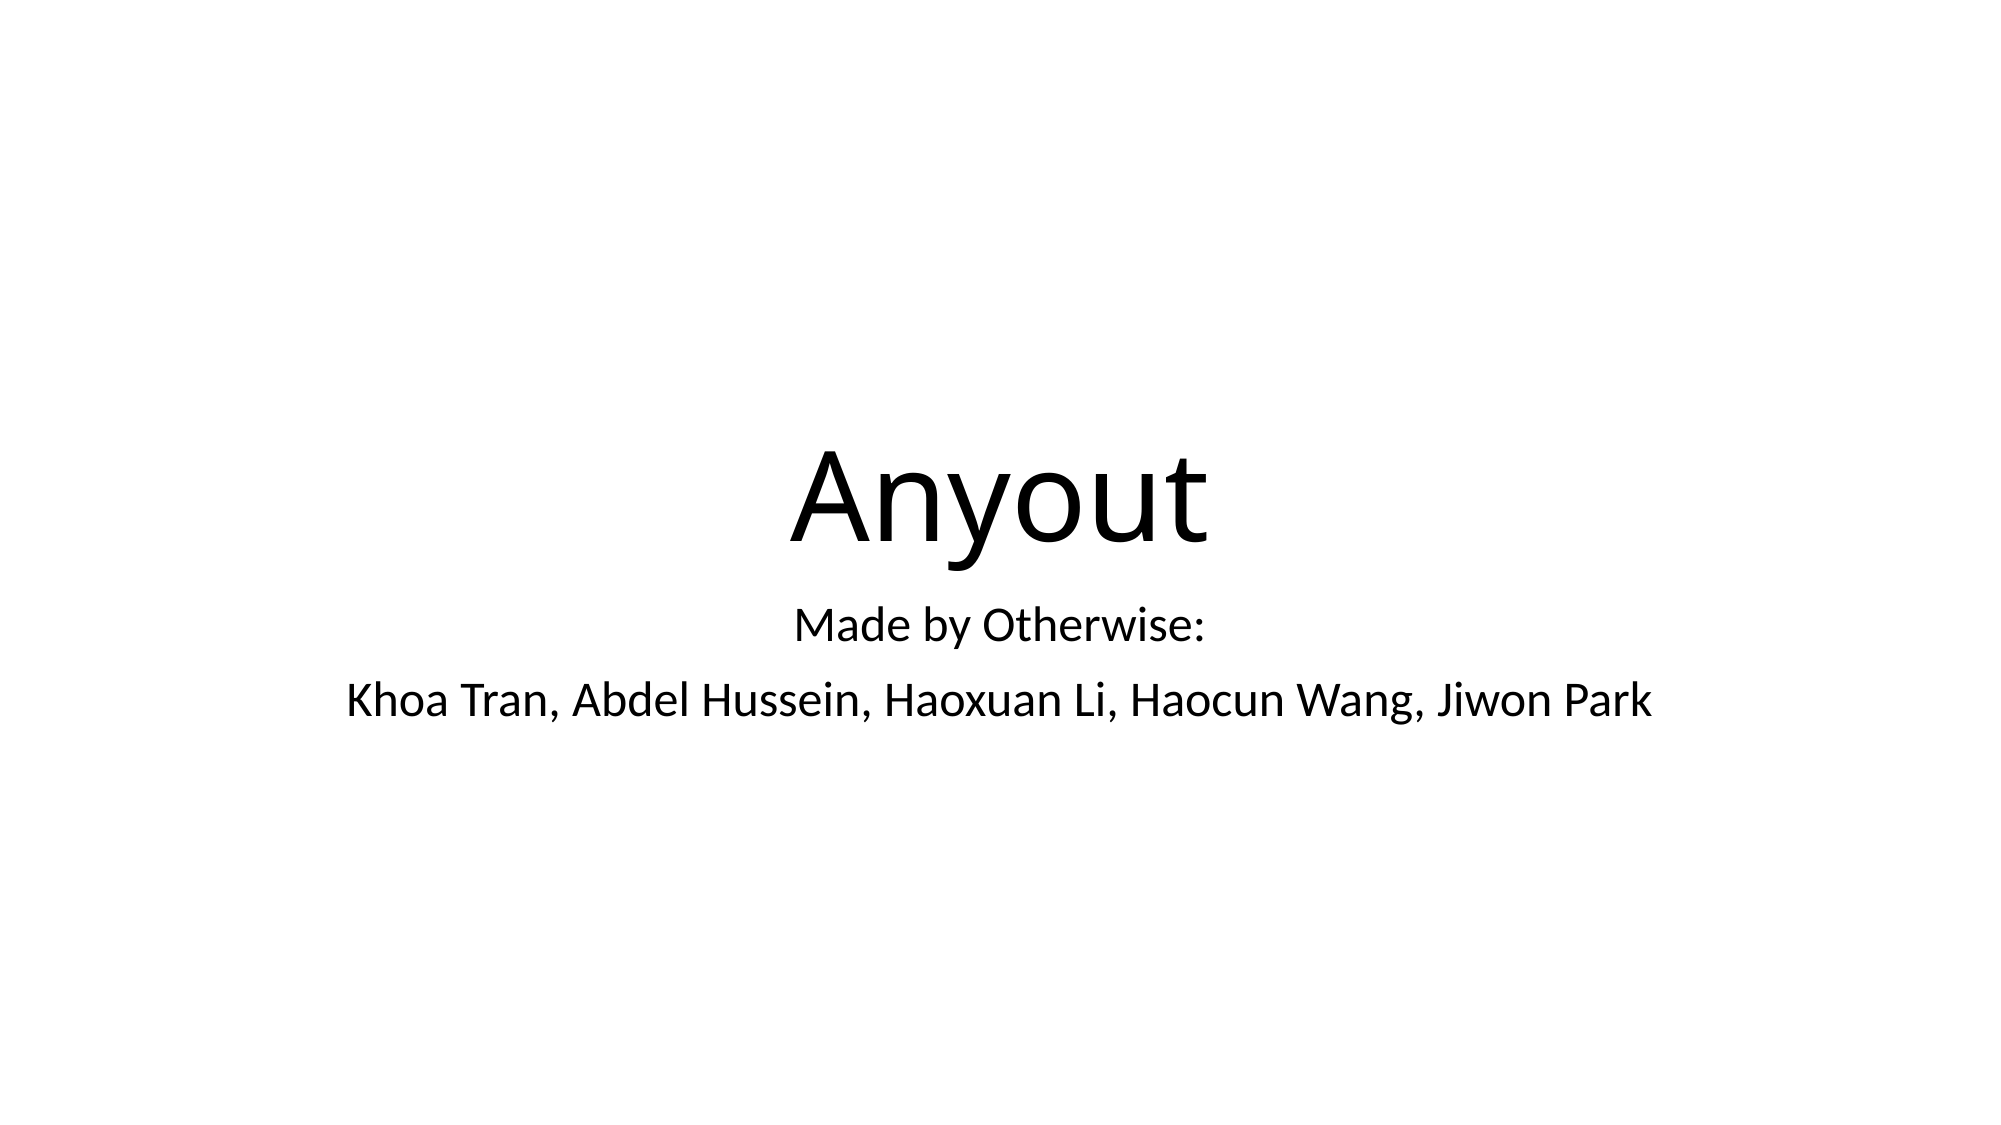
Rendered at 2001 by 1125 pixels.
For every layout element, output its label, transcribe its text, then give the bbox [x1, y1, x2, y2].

subtitle Made by Otherwise: Khoa Tran, Abdel Hussein, Haoxuan Li, Haocun Wang, Jiwon Park [249, 590, 1750, 863]
title Anyout [249, 184, 1750, 576]
